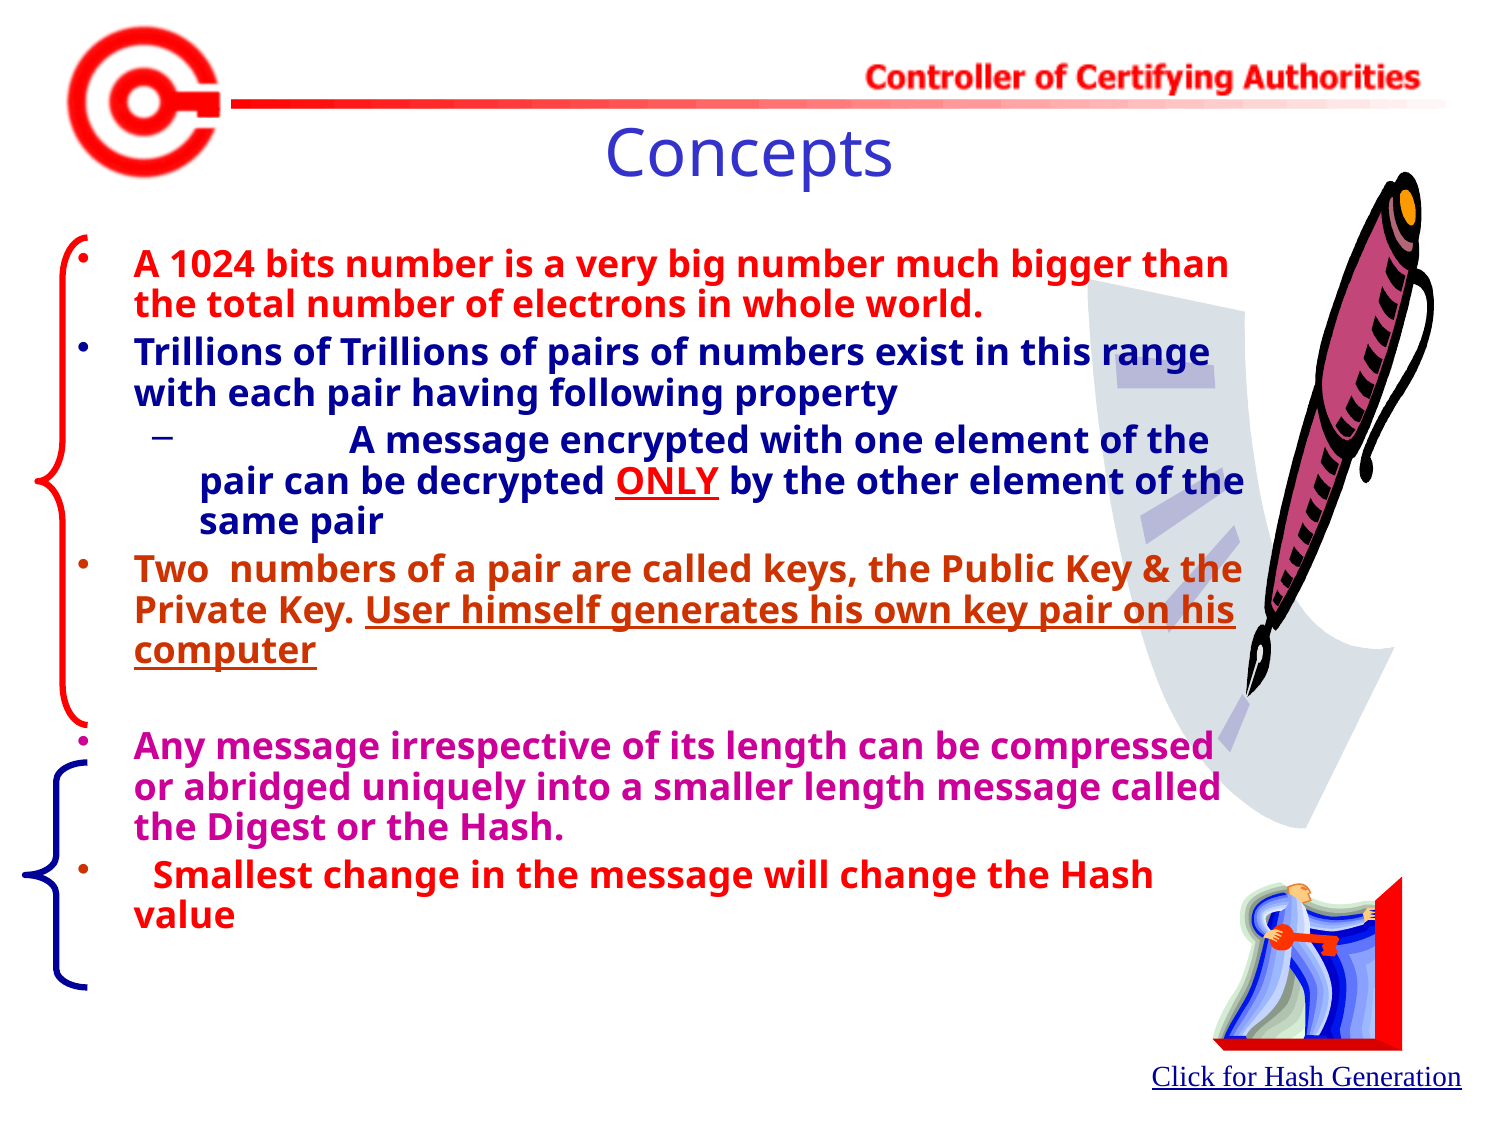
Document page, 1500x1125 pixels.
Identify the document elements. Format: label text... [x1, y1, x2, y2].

picture [49, 9, 1476, 198]
text_box A 1024 bits number is a very big number much bigger than the total number of electrons in whole world. Trillions of Trillions of pairs of numbers exist in this range with each pair having following property A message encrypted with one element of the pair can be decrypted ONLY by the other element of the same pair Two numbers of a pair are called keys, the Public Key & the Private Key. User himself generates his own key pair on his computer Any message irrespective of its length can be compressed or abridged uniquely into a smaller length message called the Digest or the Hash. Smallest change in the message will change the Hash value [62, 237, 1263, 913]
text_box Concepts [37, 87, 1463, 213]
picture [1087, 162, 1438, 838]
text_box [24, 762, 88, 988]
text_box Click for Hash Generation [1136, 1049, 1477, 1100]
picture [1212, 874, 1405, 1053]
text_box [37, 237, 88, 726]
